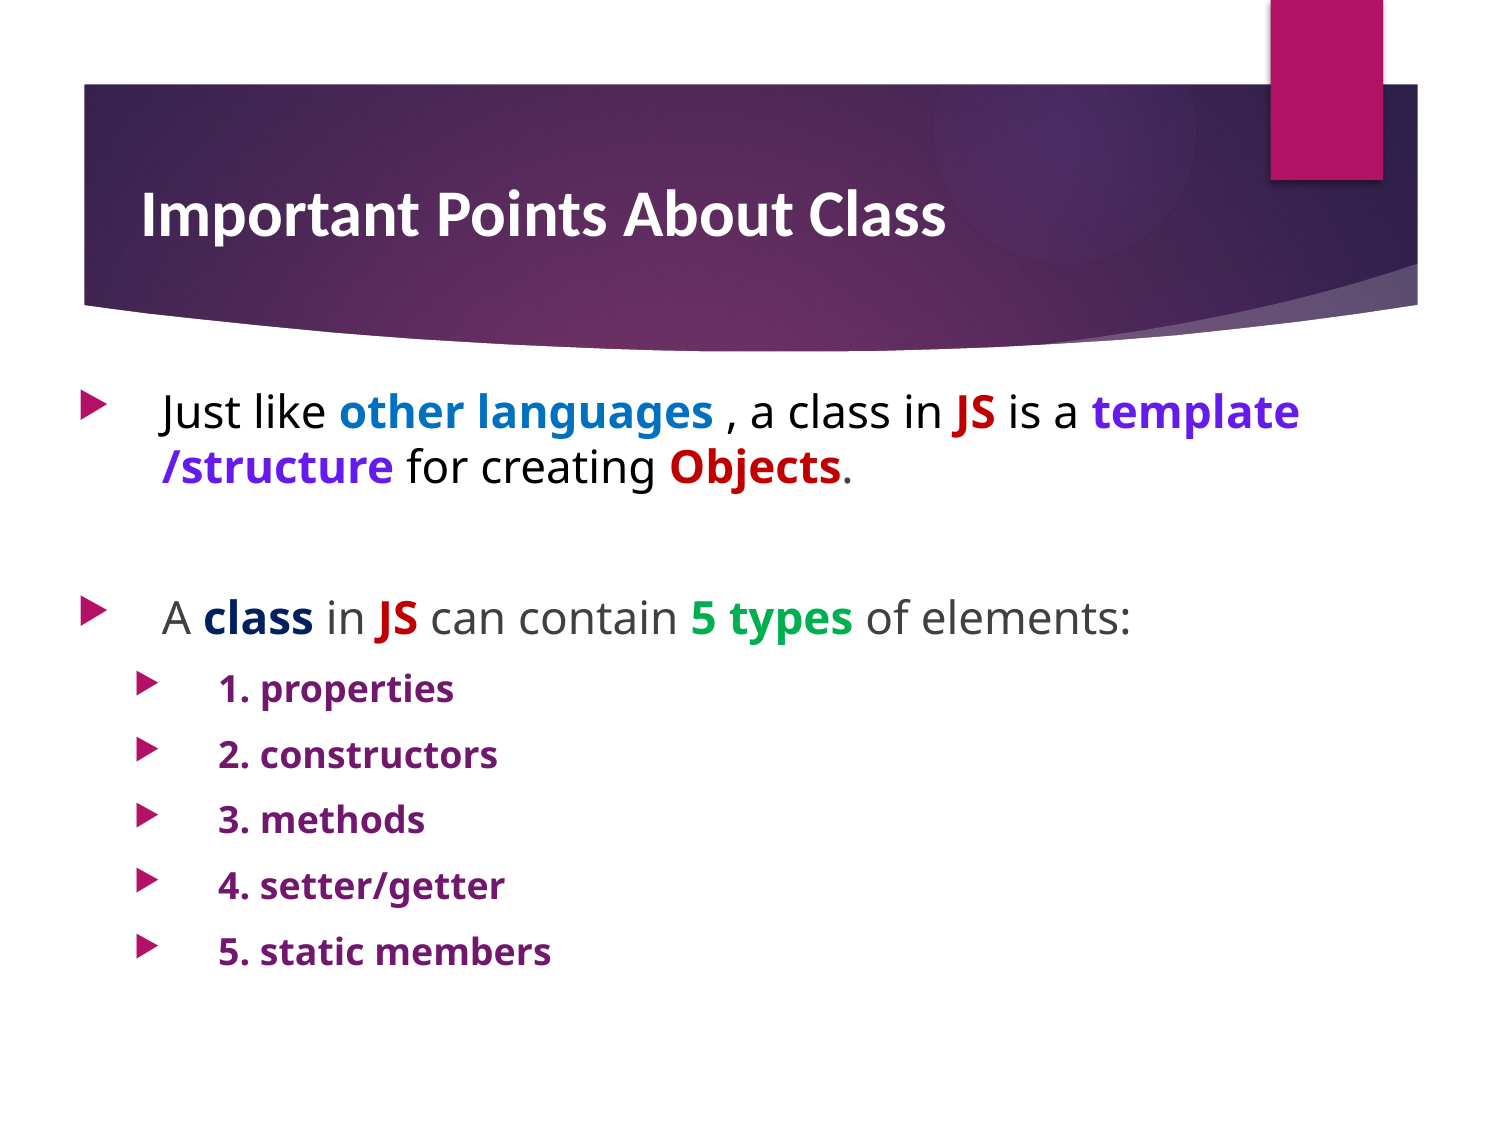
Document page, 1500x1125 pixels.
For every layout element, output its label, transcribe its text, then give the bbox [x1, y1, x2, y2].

title Important Points About Class [125, 112, 1500, 237]
list Just like other languages , a class in JS is a template /structure for creating Objects. A class in JS can contain 5 types of elements: 1. properties 2. constructors 3. methods 4. setter/getter 5. static members [62, 375, 1458, 1125]
